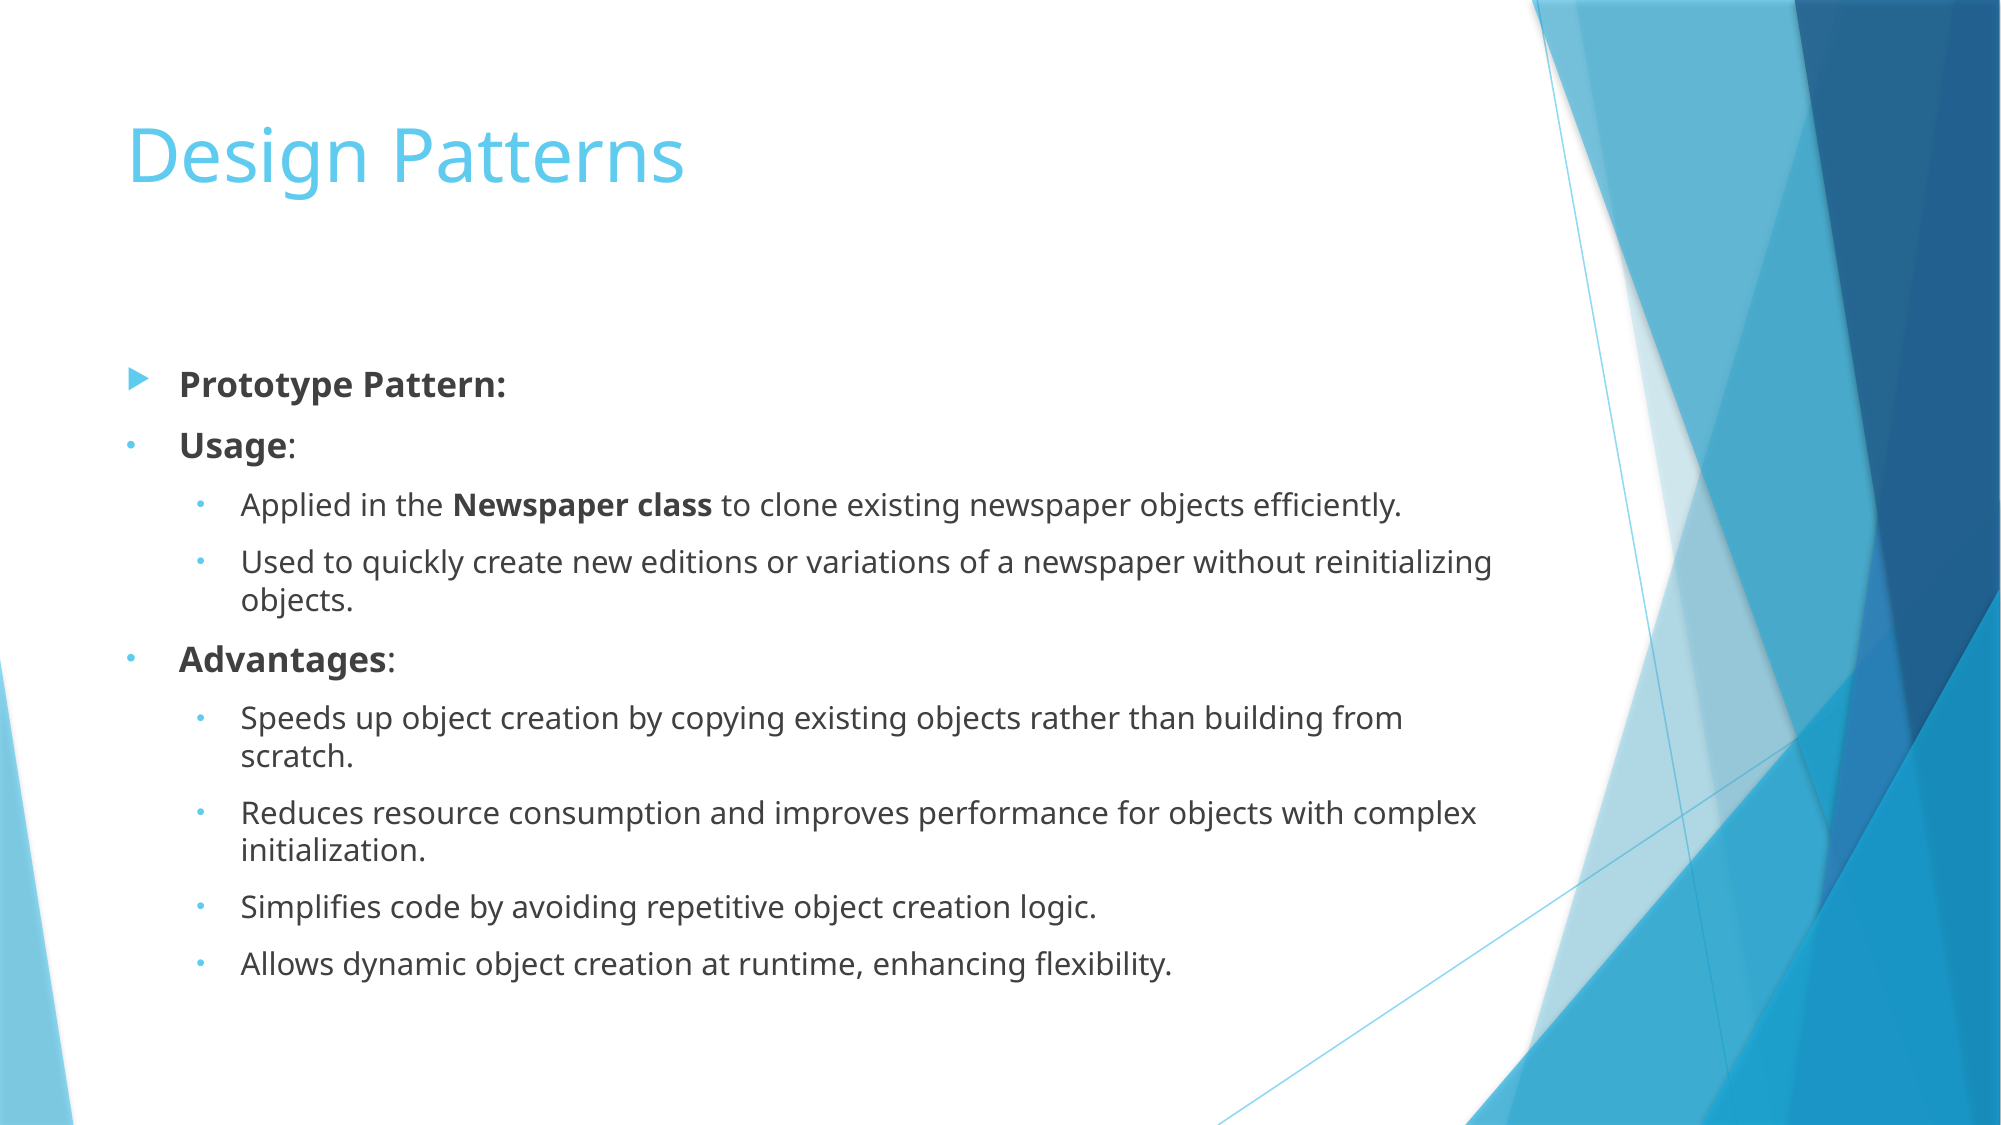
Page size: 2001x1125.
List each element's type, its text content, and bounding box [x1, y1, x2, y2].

list Prototype Pattern: Usage: Applied in the Newspaper class to clone existing newspaper objects efficiently. Used to quickly create new editions or variations of a newspaper without reinitializing objects. Advantages: Speeds up object creation by copying existing objects rather than building from scratch. Reduces resource consumption and improves performance for objects with complex initialization. Simplifies code by avoiding repetitive object creation logic. Allows dynamic object creation at runtime, enhancing flexibility. [111, 354, 1522, 992]
title Design Patterns [111, 99, 1522, 317]
